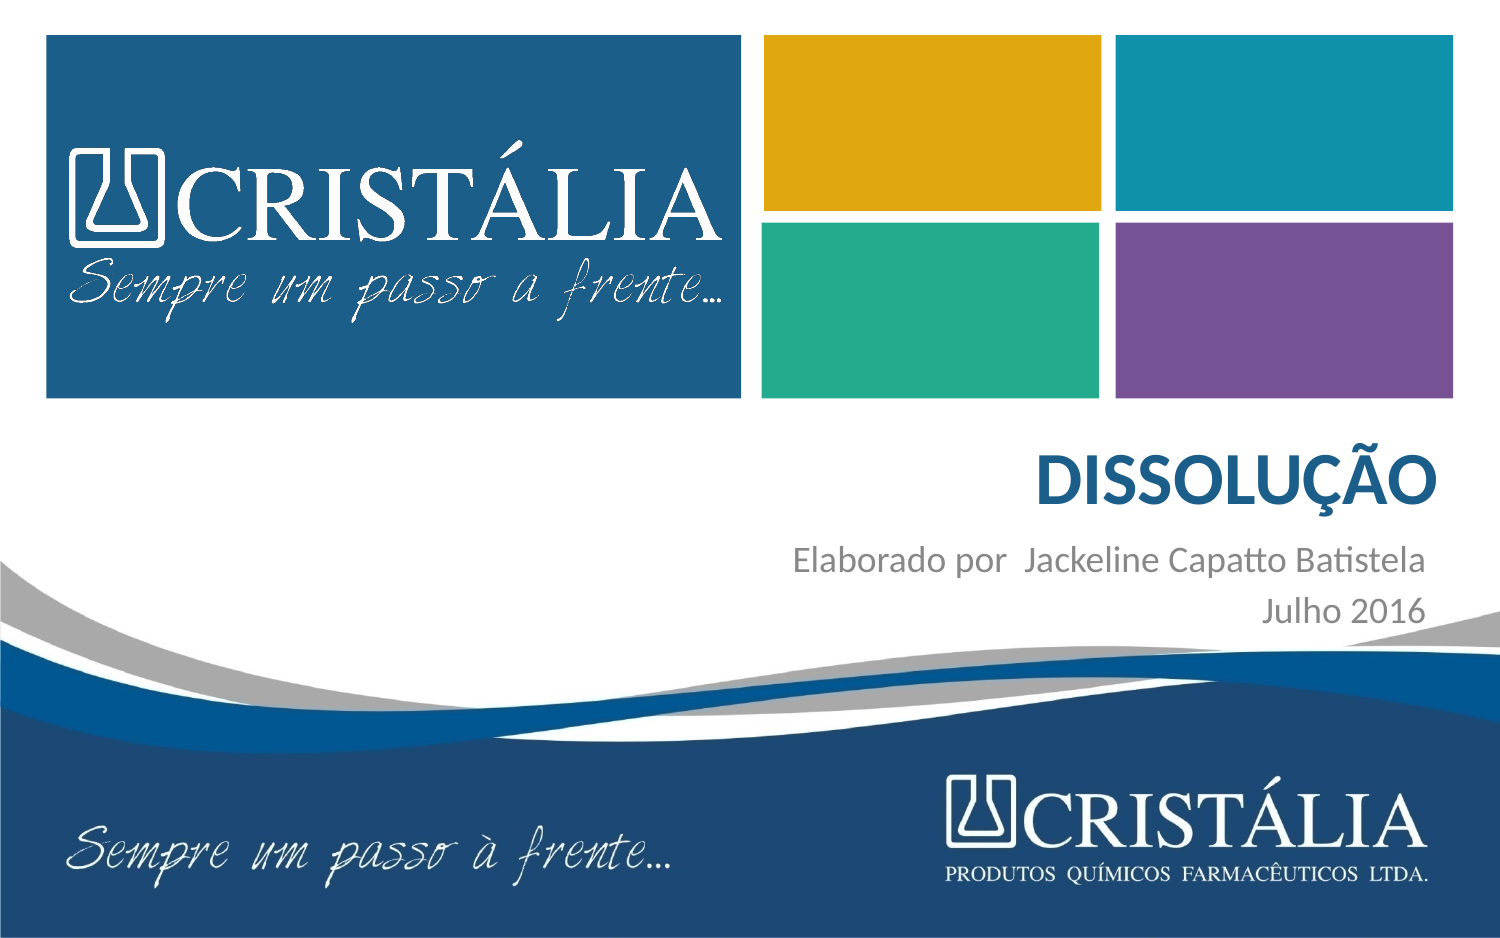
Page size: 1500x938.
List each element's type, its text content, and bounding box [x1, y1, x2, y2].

subtitle Elaborado por Jackeline Capatto Batistela Julho 2016 [562, 527, 1442, 630]
title DISSOLUÇÃO [575, 421, 1454, 586]
picture [0, 561, 1500, 938]
picture [69, 140, 722, 323]
